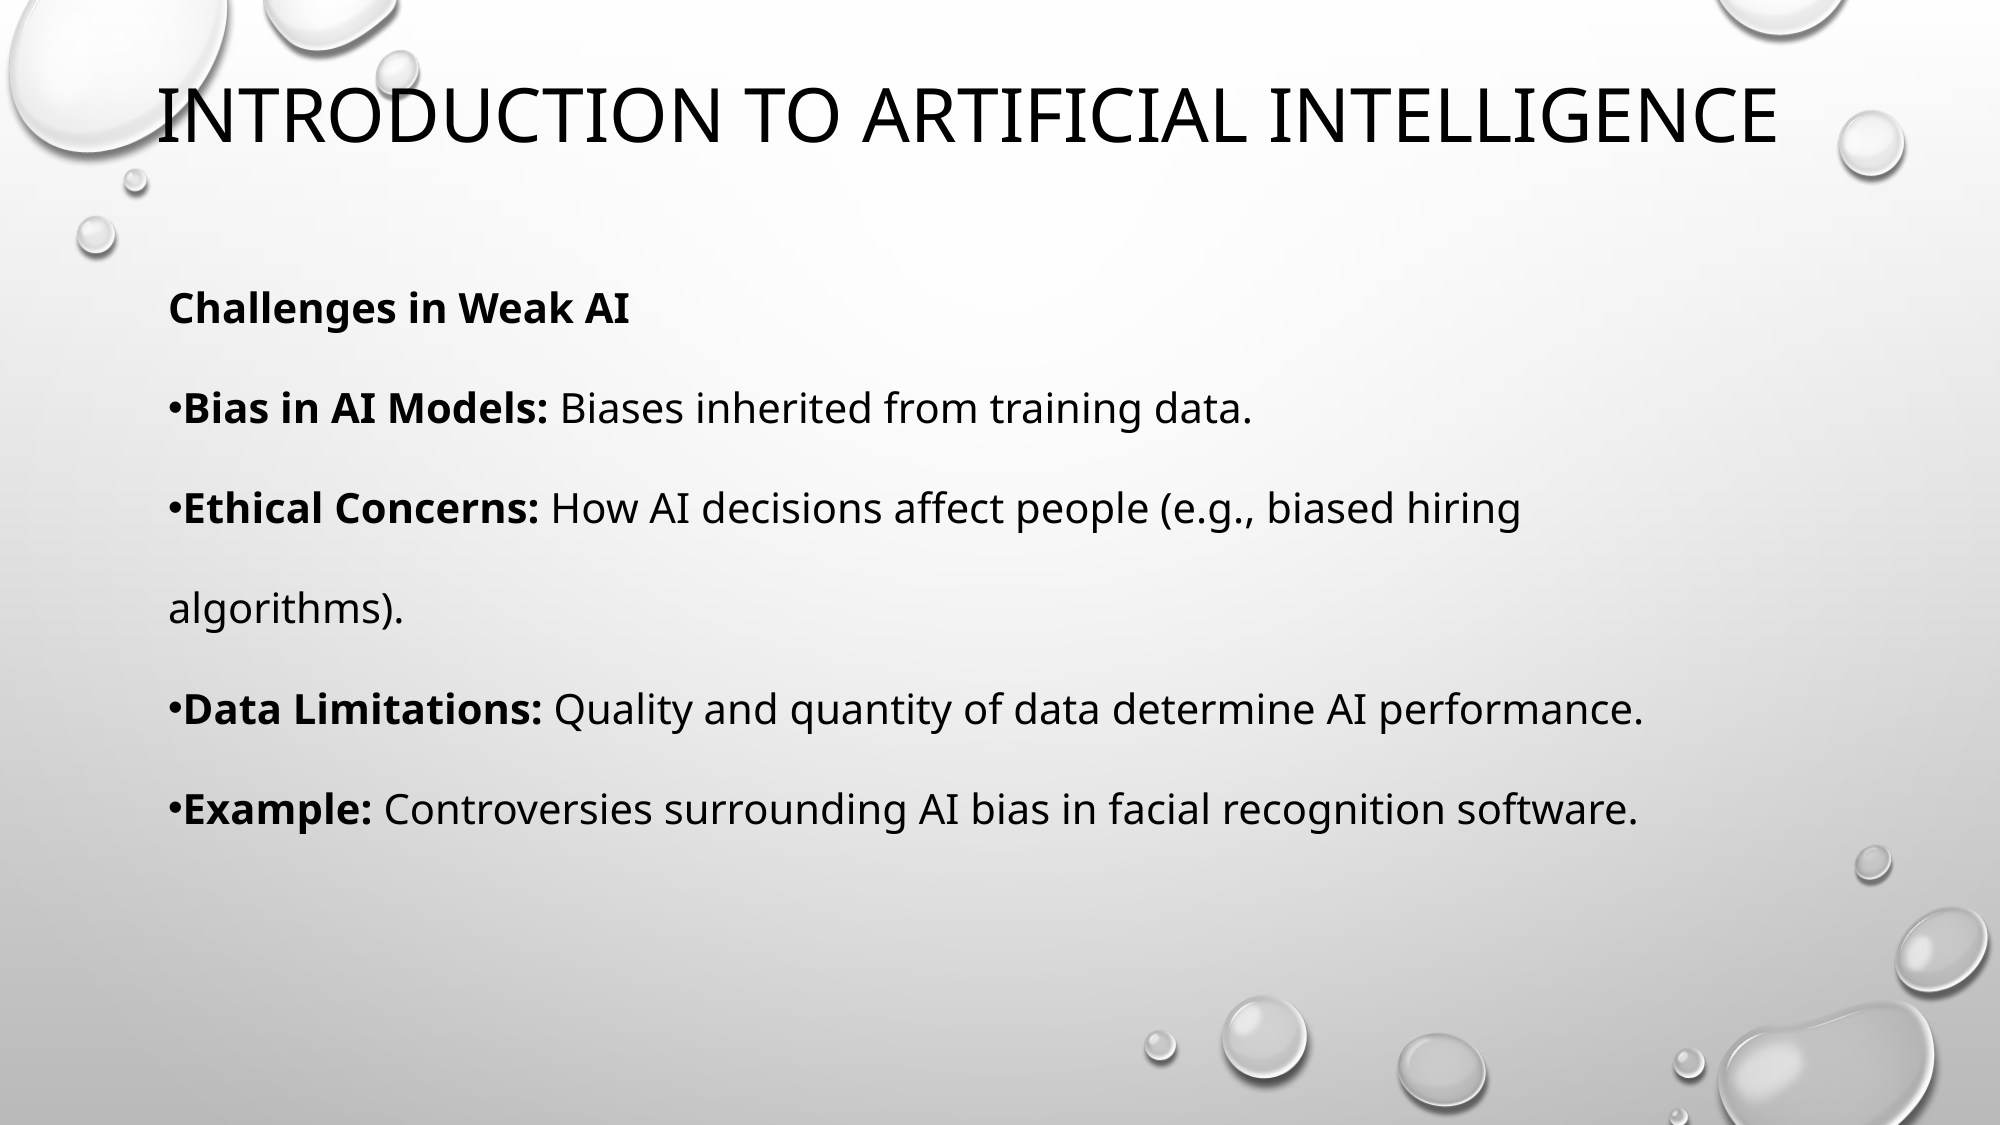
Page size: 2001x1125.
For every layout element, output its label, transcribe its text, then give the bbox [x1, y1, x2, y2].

title Introduction to artificial intelligence [118, 31, 1820, 206]
picture [0, 0, 2000, 1125]
text_box Challenges in Weak AI Bias in AI Models: Biases inherited from training data. Ethical Concerns: How AI decisions affect people (e.g., biased hiring algorithms). Data Limitations: Quality and quantity of data determine AI performance. Example: Controversies surrounding AI bias in facial recognition software. [153, 224, 1733, 840]
